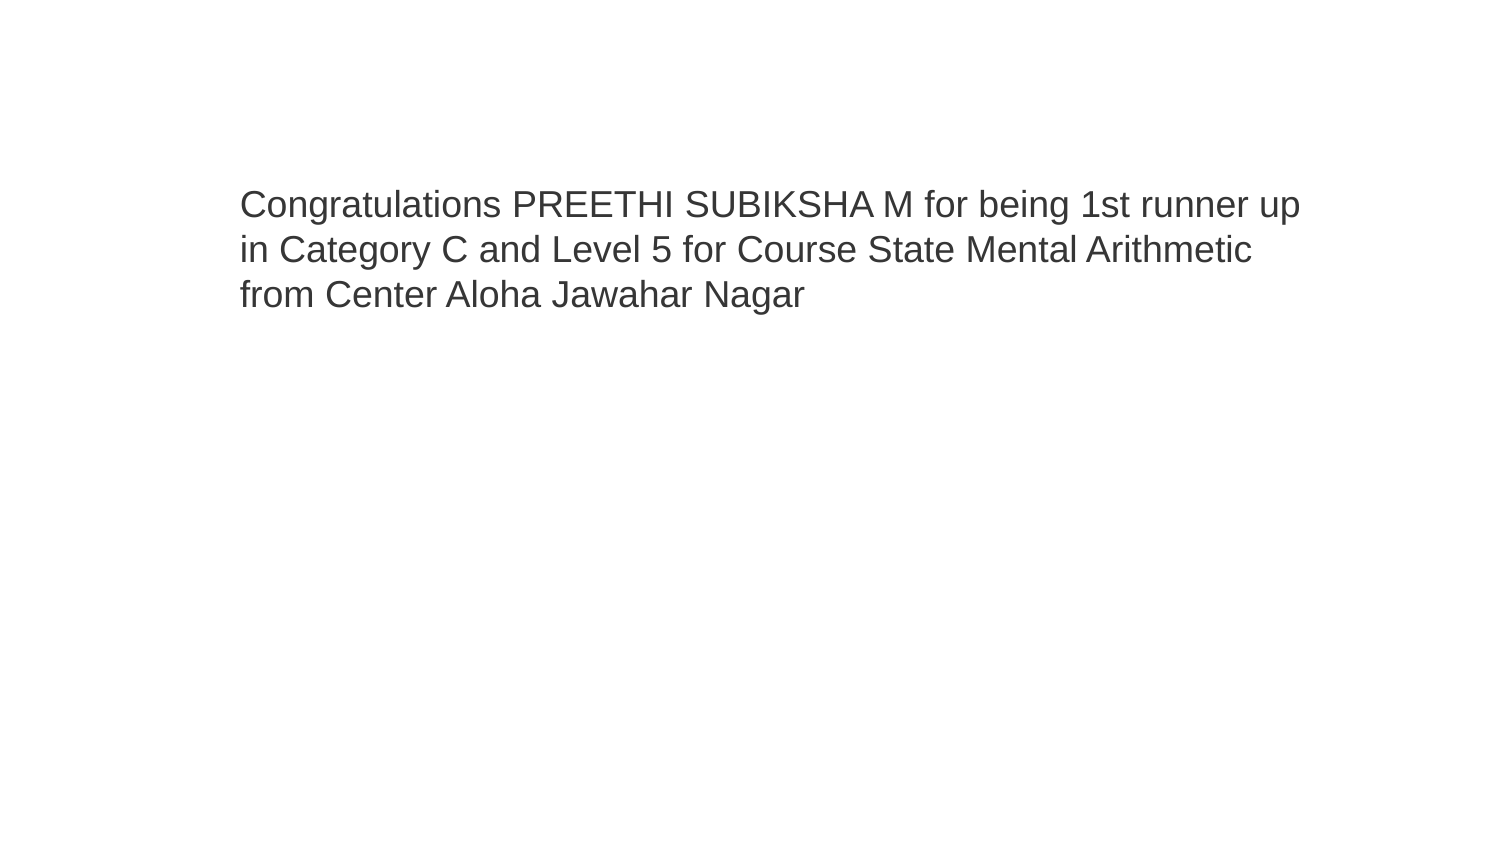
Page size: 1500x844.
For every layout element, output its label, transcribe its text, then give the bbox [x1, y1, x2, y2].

text_box Congratulations PREETHI SUBIKSHA M for being 1st runner up in Category C and Level 5 for Course State Mental Arithmetic from Center Aloha Jawahar Nagar [224, 224, 1350, 270]
